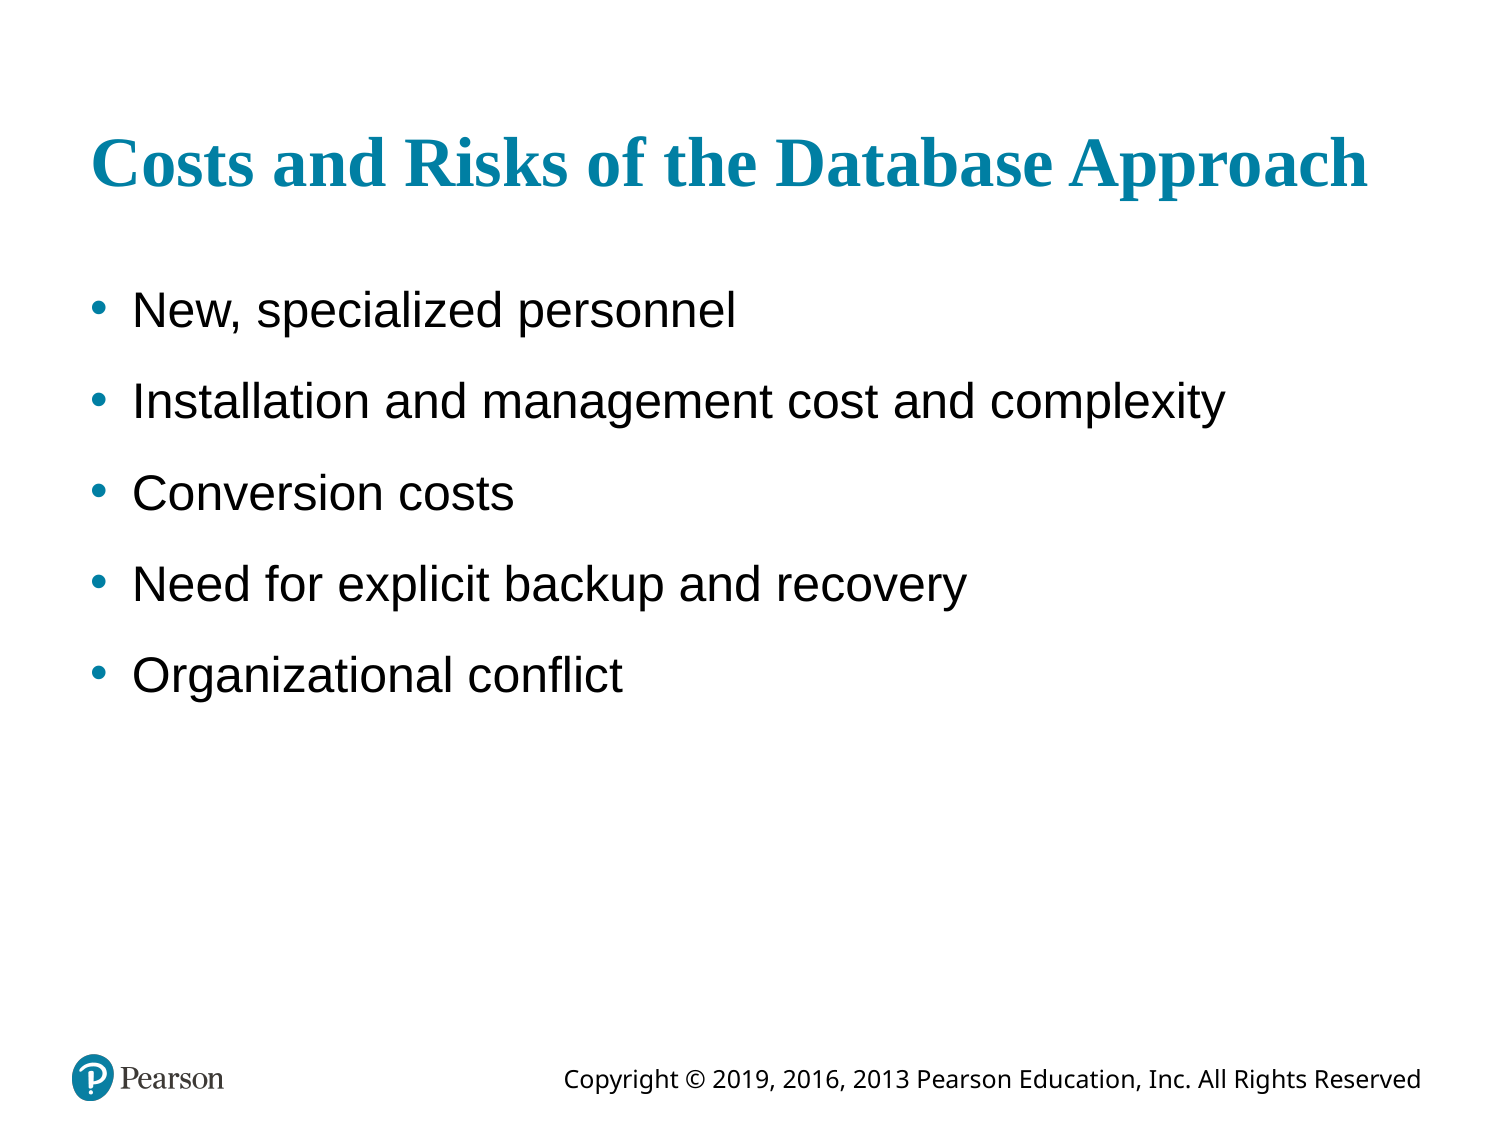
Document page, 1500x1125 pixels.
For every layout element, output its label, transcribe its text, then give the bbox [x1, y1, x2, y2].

picture [80, 1063, 106, 1088]
picture [72, 1054, 88, 1070]
picture [72, 1087, 83, 1101]
picture [98, 1054, 224, 1101]
list New, specialized personnel Installation and management cost and complexity Conversion costs Need for explicit backup and recovery Organizational conflict [75, 262, 1425, 1005]
title Costs and Risks of the Database Approach [75, 35, 1425, 216]
